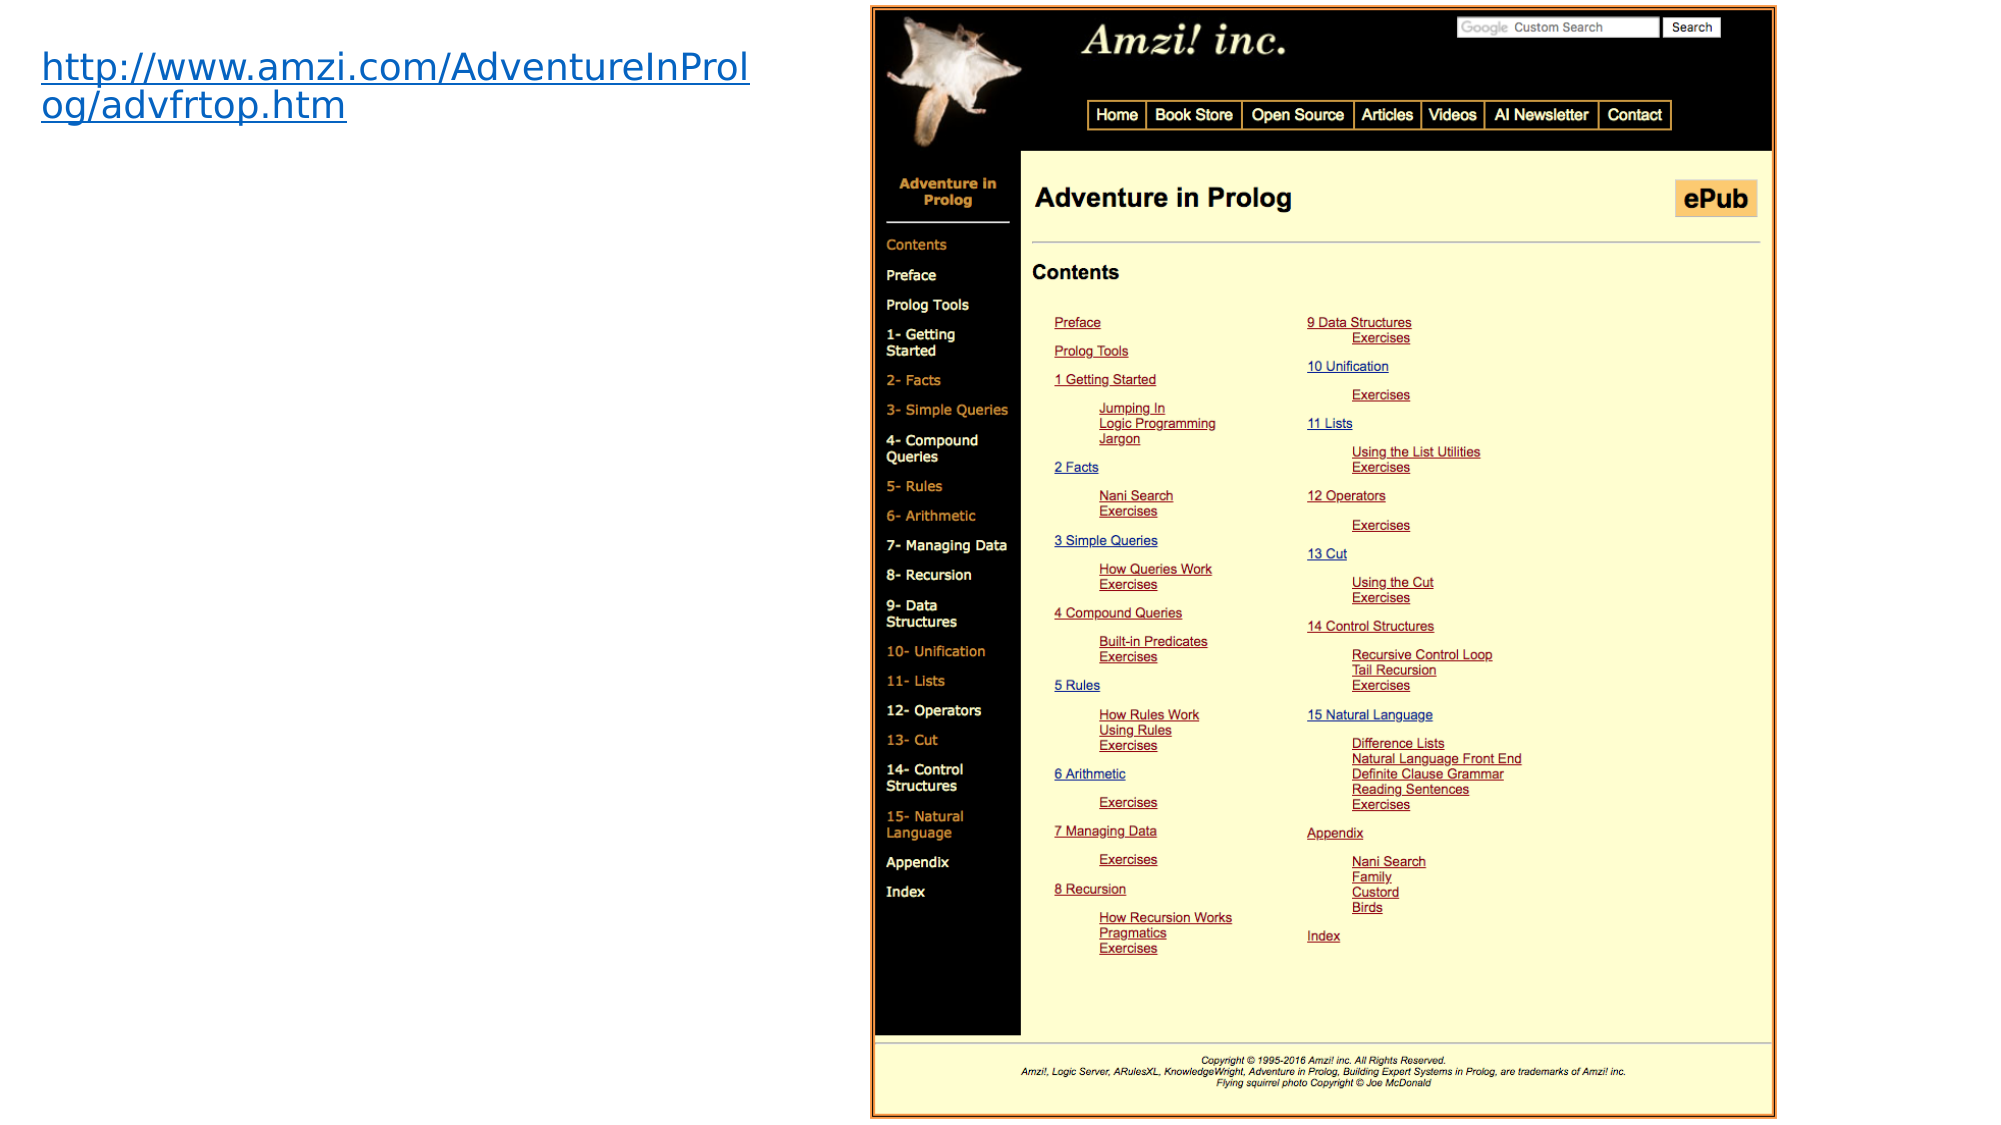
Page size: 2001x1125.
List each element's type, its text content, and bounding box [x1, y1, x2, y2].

picture [867, 0, 1780, 1125]
text_box http://www.amzi.com/AdventureInProlog/advfrtop.htm [26, 35, 778, 96]
